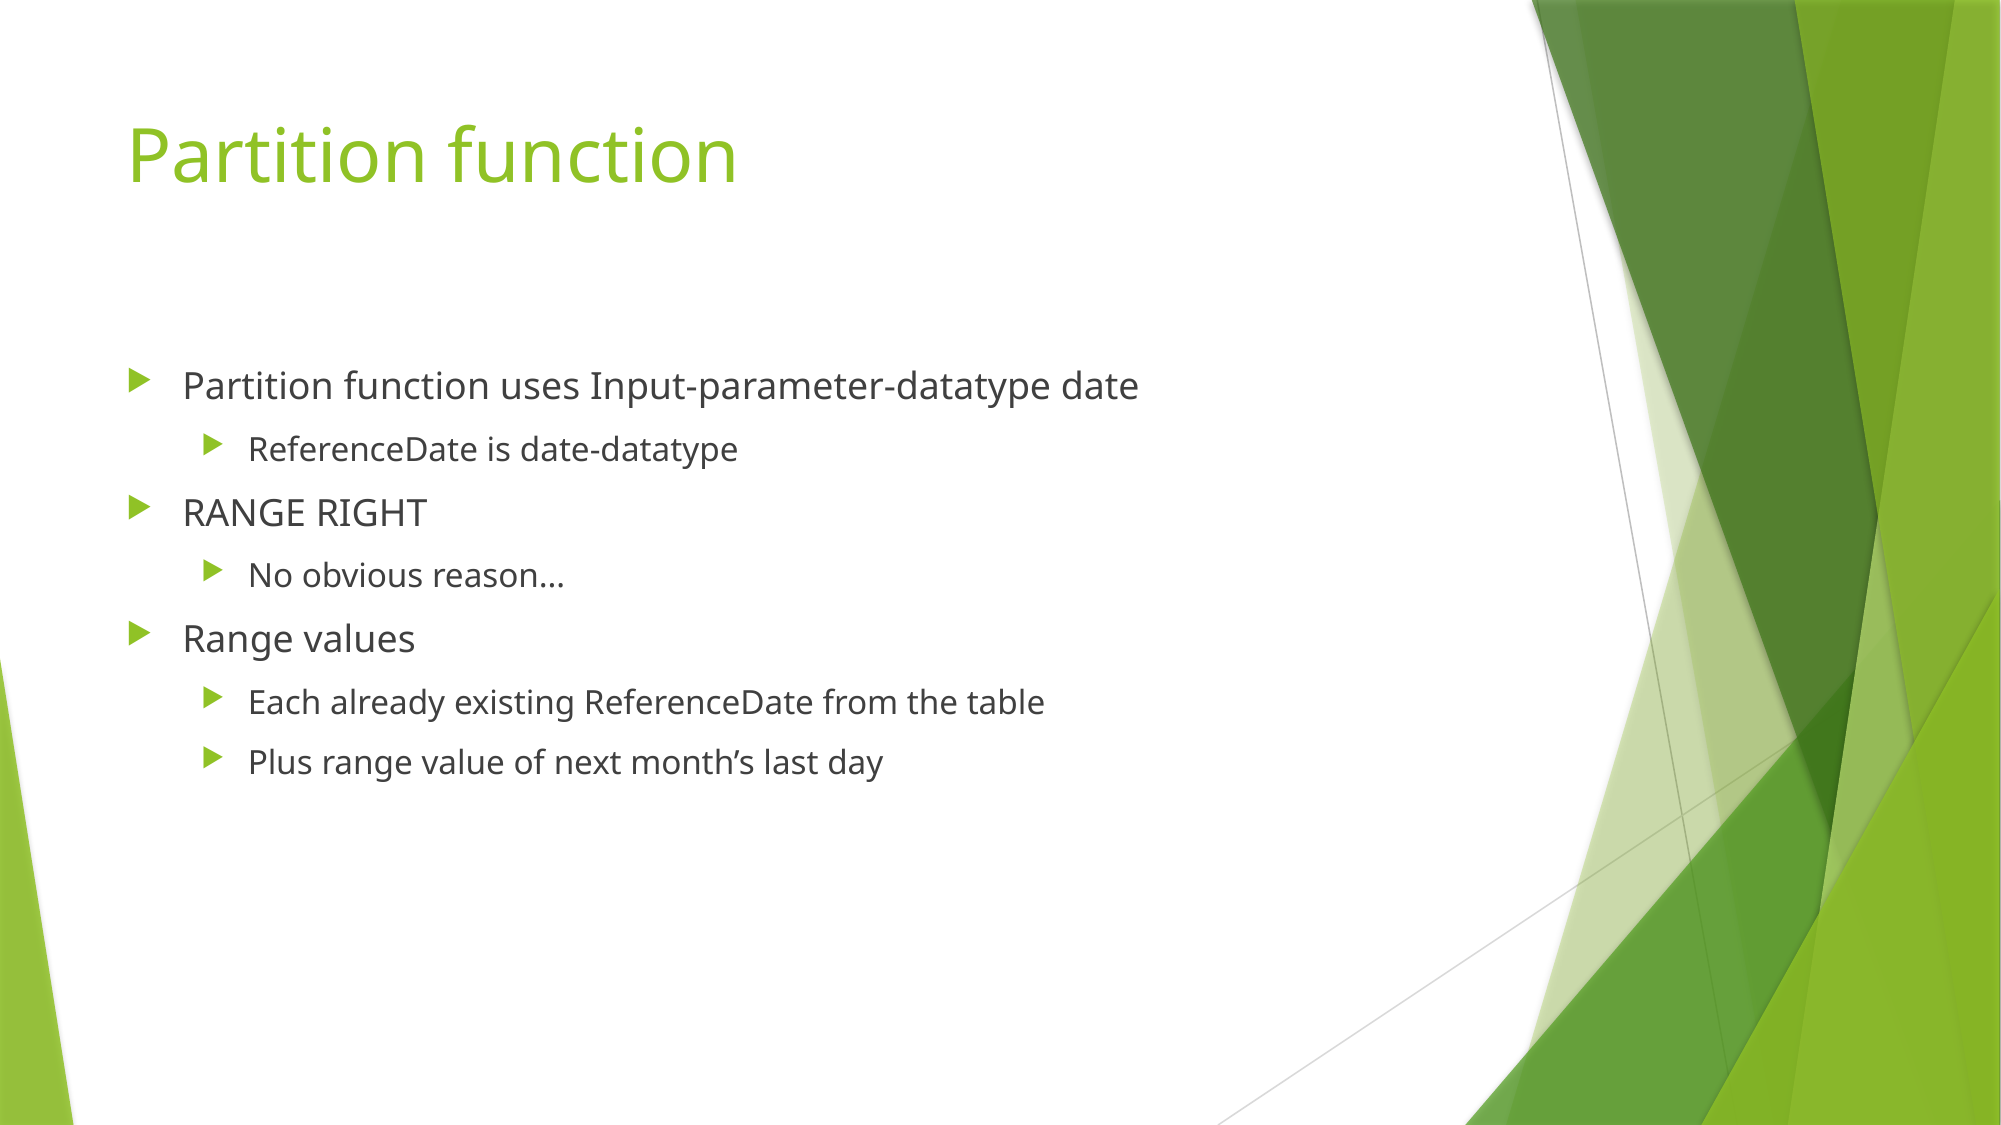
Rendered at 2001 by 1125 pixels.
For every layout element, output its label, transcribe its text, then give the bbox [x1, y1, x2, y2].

list Partition function uses Input-parameter-datatype date ReferenceDate is date-datatype RANGE RIGHT No obvious reason… Range values Each already existing ReferenceDate from the table Plus range value of next month’s last day [111, 354, 1522, 992]
title Partition function [111, 99, 1522, 317]
